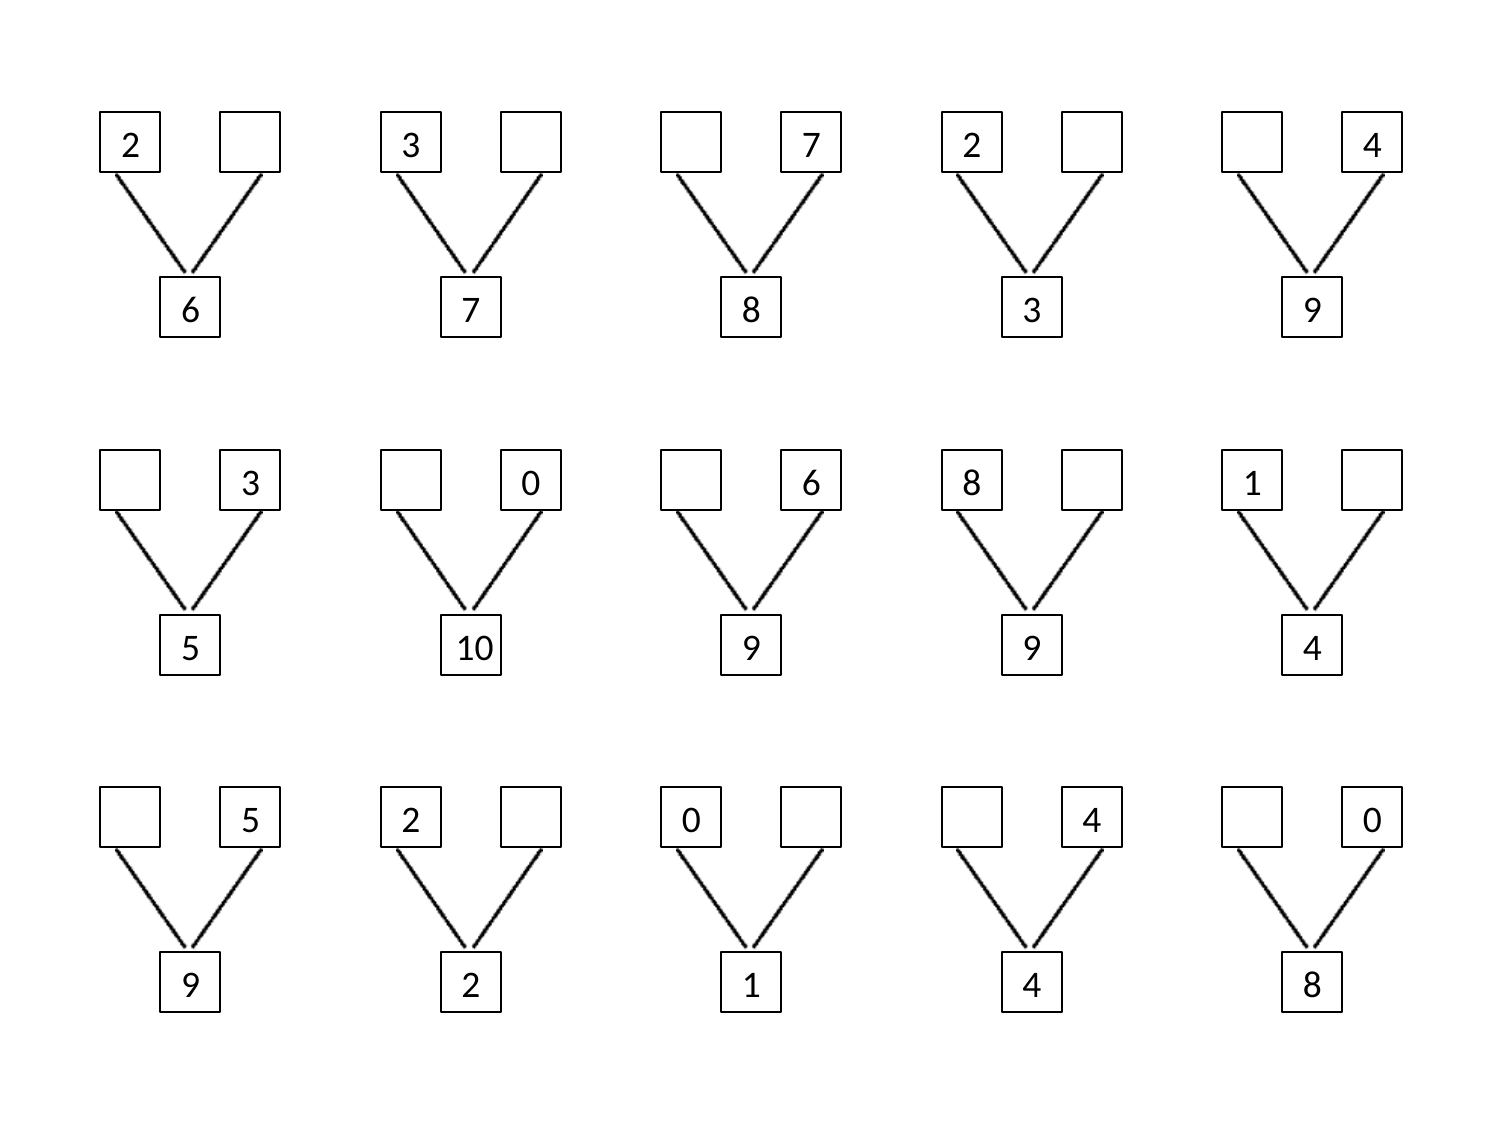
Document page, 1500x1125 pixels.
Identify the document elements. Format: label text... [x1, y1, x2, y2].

text_box 7 [440, 282, 501, 338]
picture [956, 172, 1030, 275]
picture [190, 847, 263, 950]
text_box 1 [721, 957, 782, 1013]
picture [395, 172, 469, 275]
picture [190, 172, 263, 275]
text_box 9 [160, 957, 221, 1013]
picture [751, 847, 824, 950]
text_box 1 [1222, 449, 1283, 510]
picture [115, 172, 188, 275]
text_box [220, 112, 281, 173]
text_box 8 [721, 282, 782, 338]
text_box 2 [941, 112, 1002, 173]
text_box [781, 787, 842, 848]
text_box [1061, 449, 1122, 510]
picture [1312, 509, 1385, 613]
picture [676, 172, 749, 275]
picture [1031, 509, 1105, 613]
text_box 8 [941, 449, 1002, 510]
picture [1031, 172, 1105, 275]
picture [956, 509, 1030, 613]
text_box [500, 112, 561, 173]
picture [470, 172, 544, 275]
text_box [1222, 787, 1283, 848]
text_box [100, 787, 161, 848]
text_box 3 [380, 112, 441, 173]
text_box [380, 449, 441, 510]
text_box [1061, 112, 1122, 173]
text_box 2 [380, 787, 441, 848]
picture [190, 509, 263, 613]
picture [751, 172, 824, 275]
picture [1312, 172, 1385, 275]
picture [395, 847, 469, 950]
text_box 9 [1001, 620, 1062, 675]
picture [395, 509, 469, 613]
picture [676, 509, 749, 613]
text_box [1222, 112, 1283, 173]
text_box [661, 112, 722, 173]
text_box [100, 449, 161, 510]
text_box 2 [100, 112, 161, 173]
picture [956, 847, 1030, 950]
picture [751, 509, 824, 613]
text_box 3 [220, 449, 281, 510]
picture [1237, 847, 1310, 950]
text_box 4 [1001, 957, 1062, 1013]
text_box 4 [1061, 787, 1122, 848]
text_box 5 [220, 787, 281, 848]
text_box [941, 787, 1002, 848]
picture [470, 847, 544, 950]
text_box 4 [1342, 112, 1403, 173]
text_box 4 [1282, 620, 1343, 675]
text_box 9 [1282, 282, 1343, 338]
picture [470, 509, 544, 613]
text_box 6 [781, 449, 842, 510]
text_box 0 [1342, 787, 1403, 848]
picture [115, 509, 188, 613]
picture [676, 847, 749, 950]
text_box 10 [440, 620, 501, 675]
text_box 9 [721, 620, 782, 675]
text_box 0 [661, 787, 722, 848]
text_box 5 [160, 620, 221, 675]
text_box 7 [781, 112, 842, 173]
picture [1237, 509, 1310, 613]
text_box [1342, 449, 1403, 510]
text_box 2 [440, 957, 501, 1013]
text_box [500, 787, 561, 848]
text_box 8 [1282, 957, 1343, 1013]
picture [1237, 172, 1310, 275]
text_box 0 [500, 449, 561, 510]
text_box 6 [160, 282, 221, 338]
picture [1031, 847, 1105, 950]
text_box 3 [1001, 282, 1062, 338]
text_box [661, 449, 722, 510]
picture [115, 847, 188, 950]
picture [1312, 847, 1385, 950]
